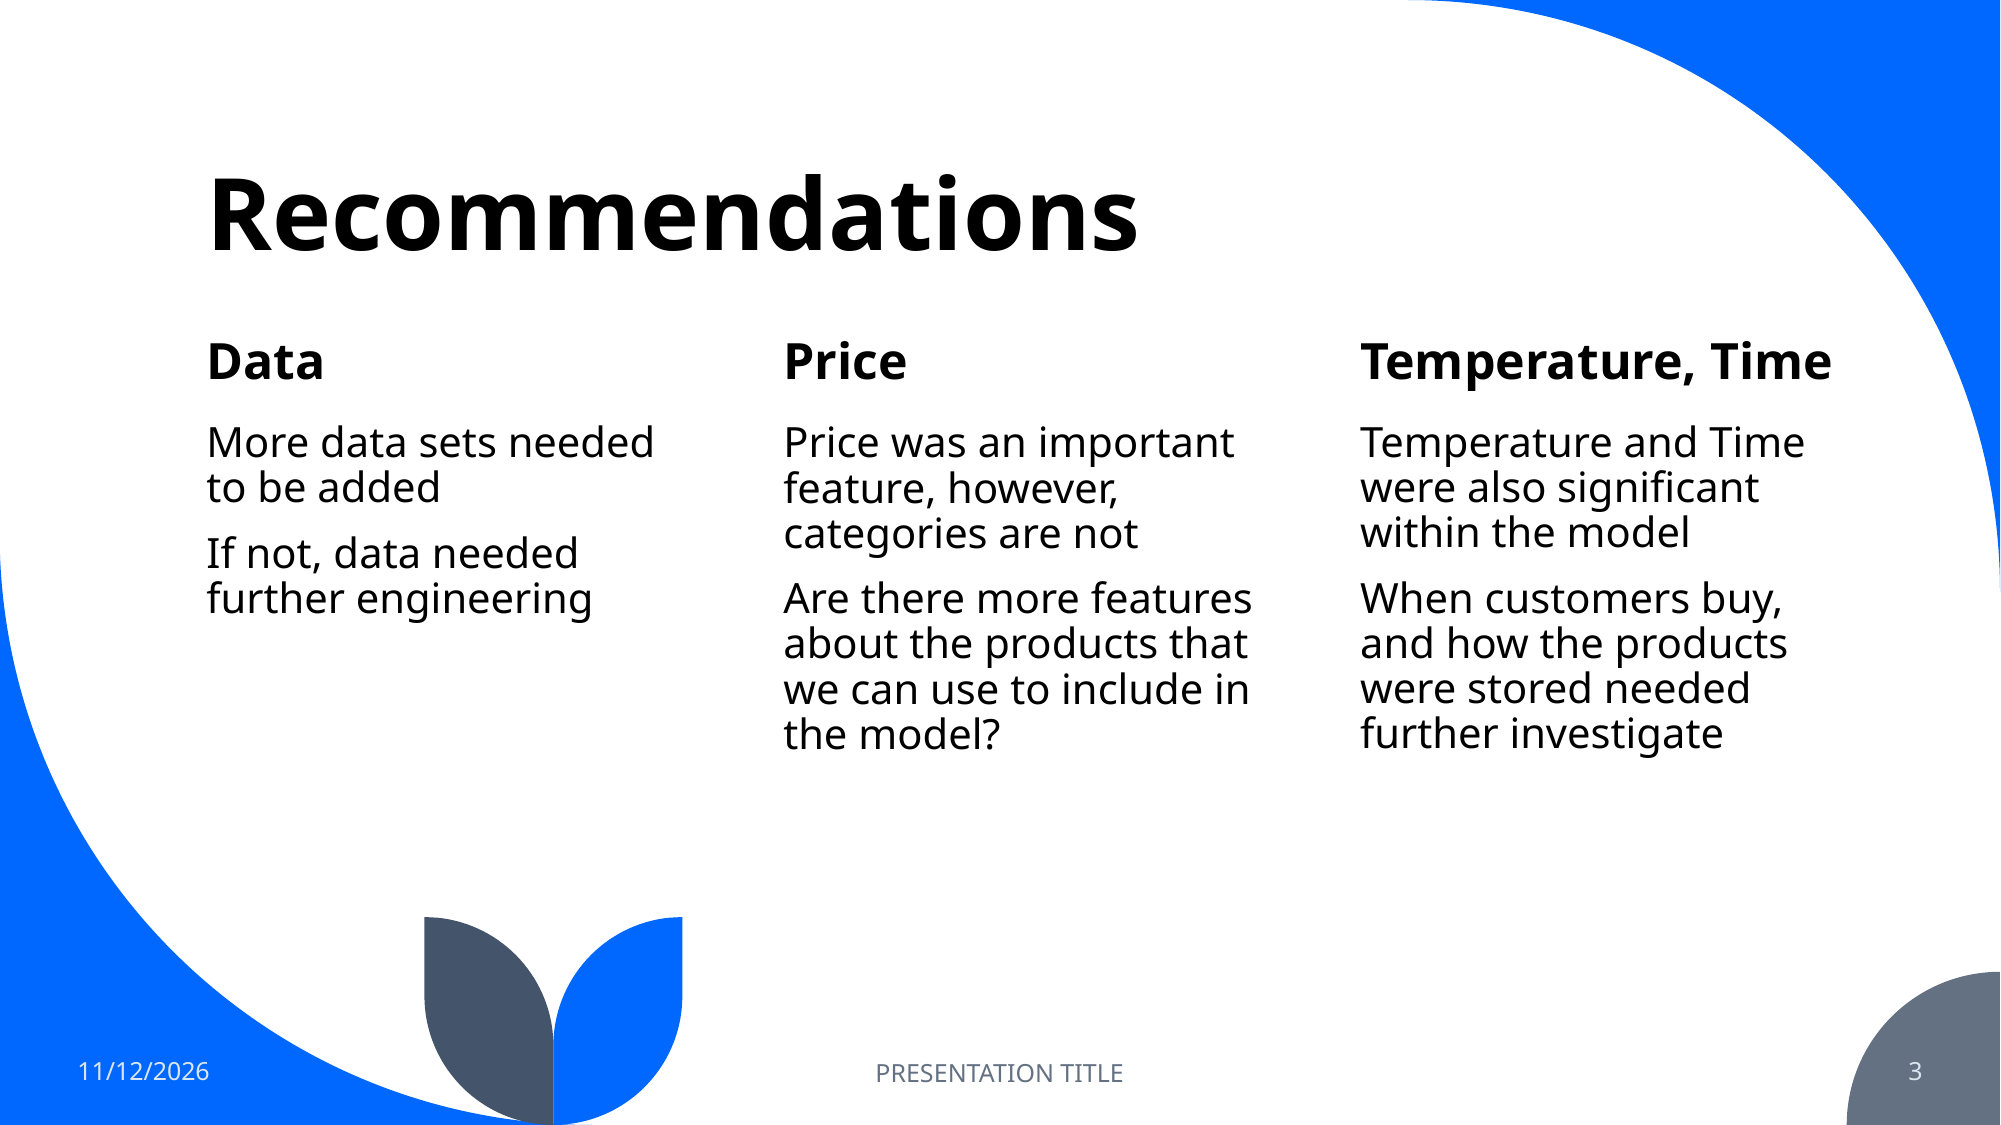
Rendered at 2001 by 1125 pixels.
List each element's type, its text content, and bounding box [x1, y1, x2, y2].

footer PRESENTATION TITLE [662, 1042, 1338, 1103]
slide_number 3 [1665, 1042, 1938, 1103]
list Price was an important feature, however, categories are not Are there more features about the products that we can use to include in the model? [768, 414, 1289, 879]
list Data [191, 328, 713, 414]
list More data sets needed to be added If not, data needed further engineering [191, 414, 720, 879]
list Temperature and Time were also significant within the model When customers buy, and how the products were stored needed further investigate [1345, 414, 1866, 879]
list Price [768, 328, 1289, 414]
list Temperature, Time [1345, 328, 1866, 414]
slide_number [62, 1042, 353, 1103]
title Recommendations [191, 62, 1796, 280]
